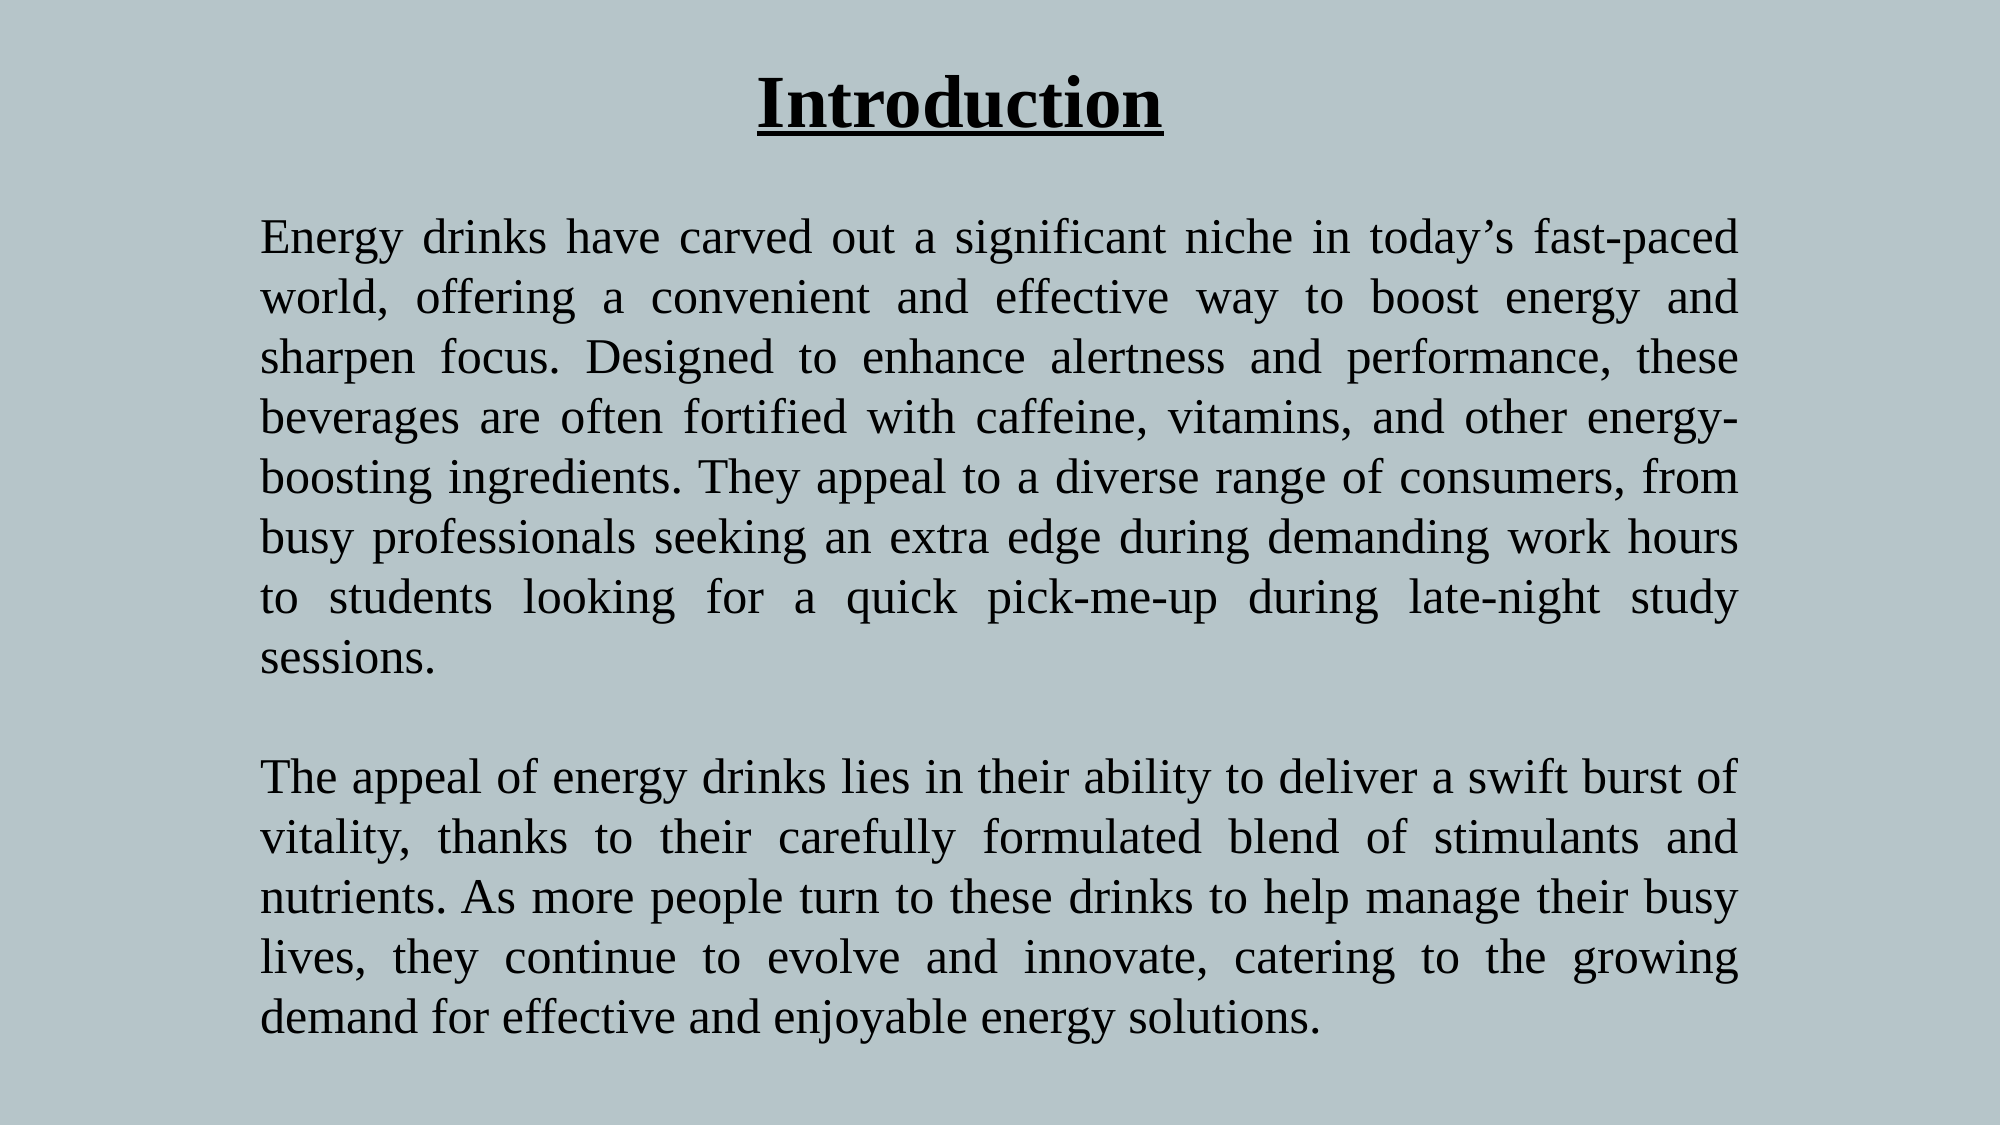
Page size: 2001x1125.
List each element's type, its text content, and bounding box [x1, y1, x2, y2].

text_box Energy drinks have carved out a significant niche in today’s fast-paced world, offering a convenient and effective way to boost energy and sharpen focus. Designed to enhance alertness and performance, these beverages are often fortified with caffeine, vitamins, and other energy-boosting ingredients. They appeal to a diverse range of consumers, from busy professionals seeking an extra edge during demanding work hours to students looking for a quick pick-me-up during late-night study sessions. The appeal of energy drinks lies in their ability to deliver a swift burst of vitality, thanks to their carefully formulated blend of stimulants and nutrients. As more people turn to these drinks to help manage their busy lives, they continue to evolve and innovate, catering to the growing demand for effective and enjoyable energy solutions. [245, 196, 1755, 1051]
text_box Introduction [660, 44, 1261, 150]
